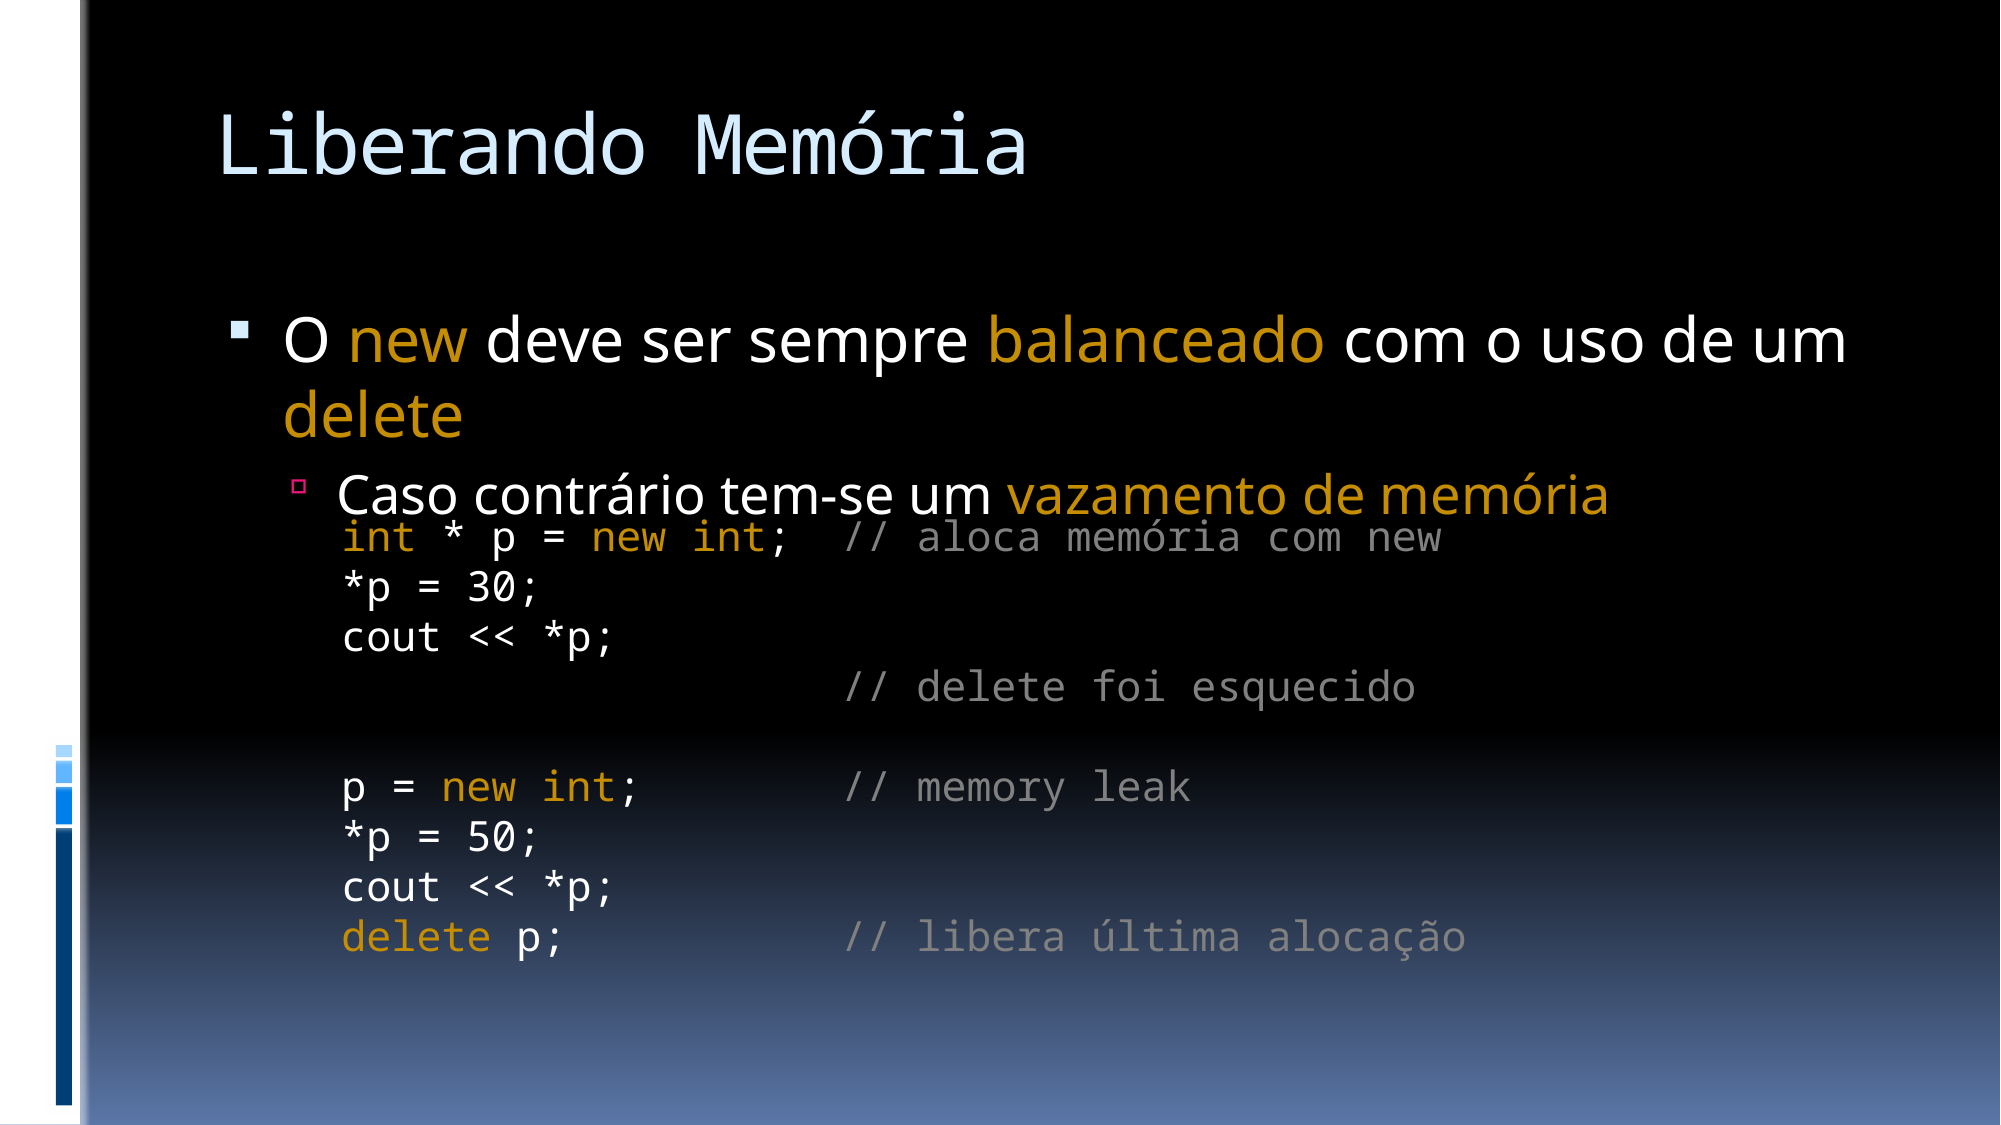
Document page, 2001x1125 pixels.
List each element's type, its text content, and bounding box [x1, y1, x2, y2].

text_box int * p = new int; // aloca memória com new *p = 30; cout << *p; // delete foi esquecido p = new int; // memory leak *p = 50; cout << *p; delete p; // libera última alocação [326, 502, 1626, 968]
list O new deve ser sempre balanceado com o uso de um delete Caso contrário tem-se um vazamento de memória [200, 292, 1900, 1043]
title Liberando Memória [200, 83, 1900, 234]
